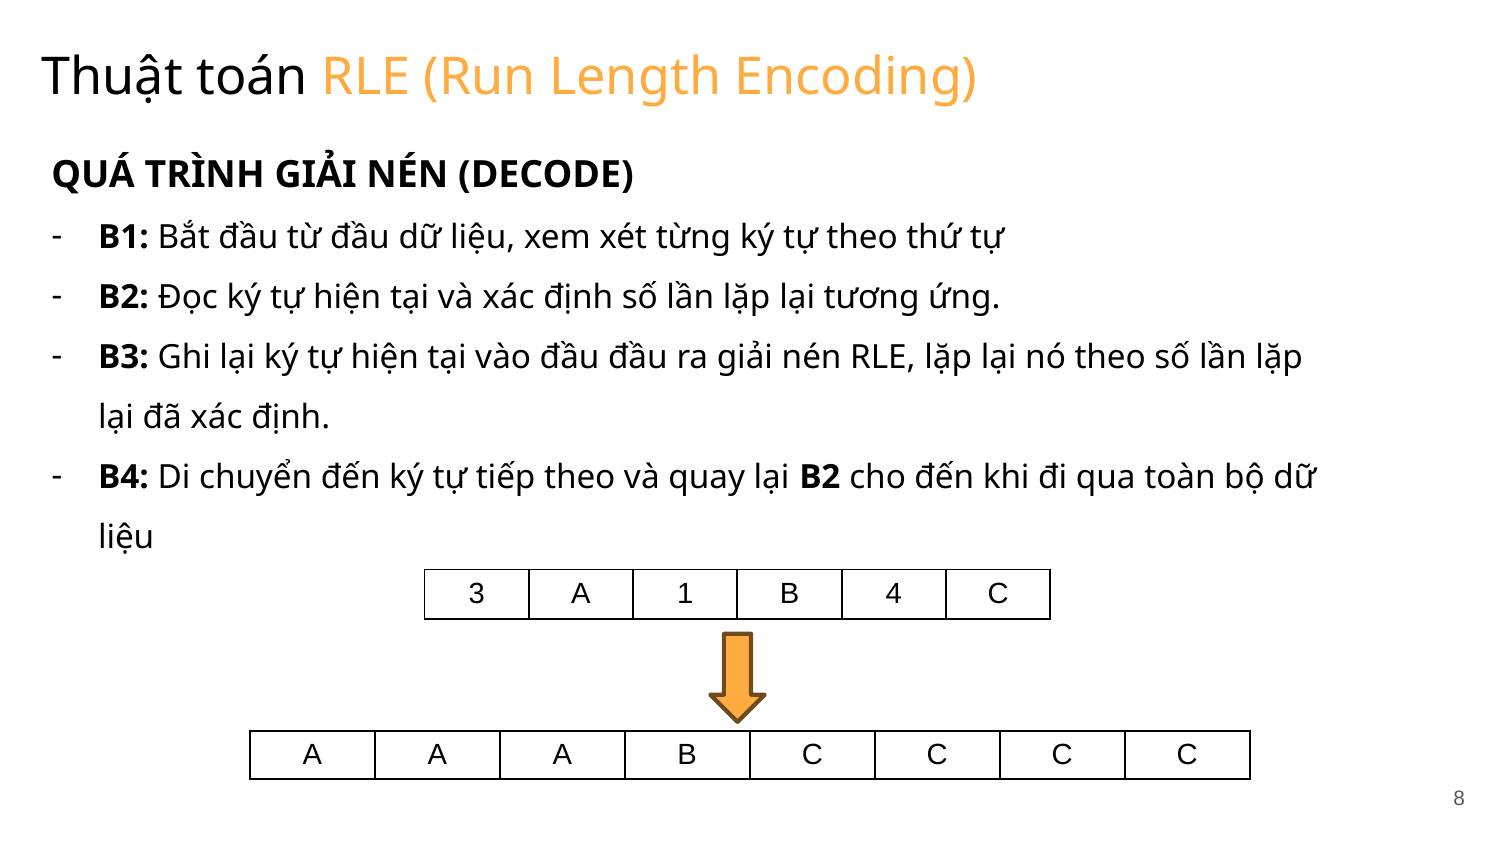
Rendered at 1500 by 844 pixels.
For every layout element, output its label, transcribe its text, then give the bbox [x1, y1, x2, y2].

table_header A [251, 732, 374, 778]
table_header B [626, 732, 749, 778]
table_header 1 [634, 570, 736, 618]
text_box QUÁ TRÌNH GIẢI NÉN (DECODE) B1: Bắt đầu từ đầu dữ liệu, xem xét từng ký tự theo thứ tự B2: Đọc ký tự hiện tại và xác định số lần lặp lại tương ứng. B3: Ghi lại ký tự hiện tại vào đầu đầu ra giải nén RLE, lặp lại nó theo số lần lặp lại đã xác định. B4: Di chuyển đến ký tự tiếp theo và quay lại B2 cho đến khi đi qua toàn bộ dữ liệu [36, 112, 1357, 760]
table_header C [947, 570, 1049, 618]
table_header C [876, 732, 999, 778]
table_header A [376, 732, 499, 778]
table_header C [1001, 732, 1124, 778]
table_header C [751, 732, 874, 778]
text_box Thuật toán RLE (Run Length Encoding) [26, 34, 1425, 113]
table_header 3 [425, 570, 528, 618]
table_header A [501, 732, 624, 778]
table_header C [1126, 732, 1249, 778]
table_header A [530, 570, 632, 618]
table_header B [738, 570, 841, 618]
slide_number 8 [1389, 764, 1480, 830]
text_box [708, 631, 767, 724]
table_header 4 [843, 570, 945, 618]
